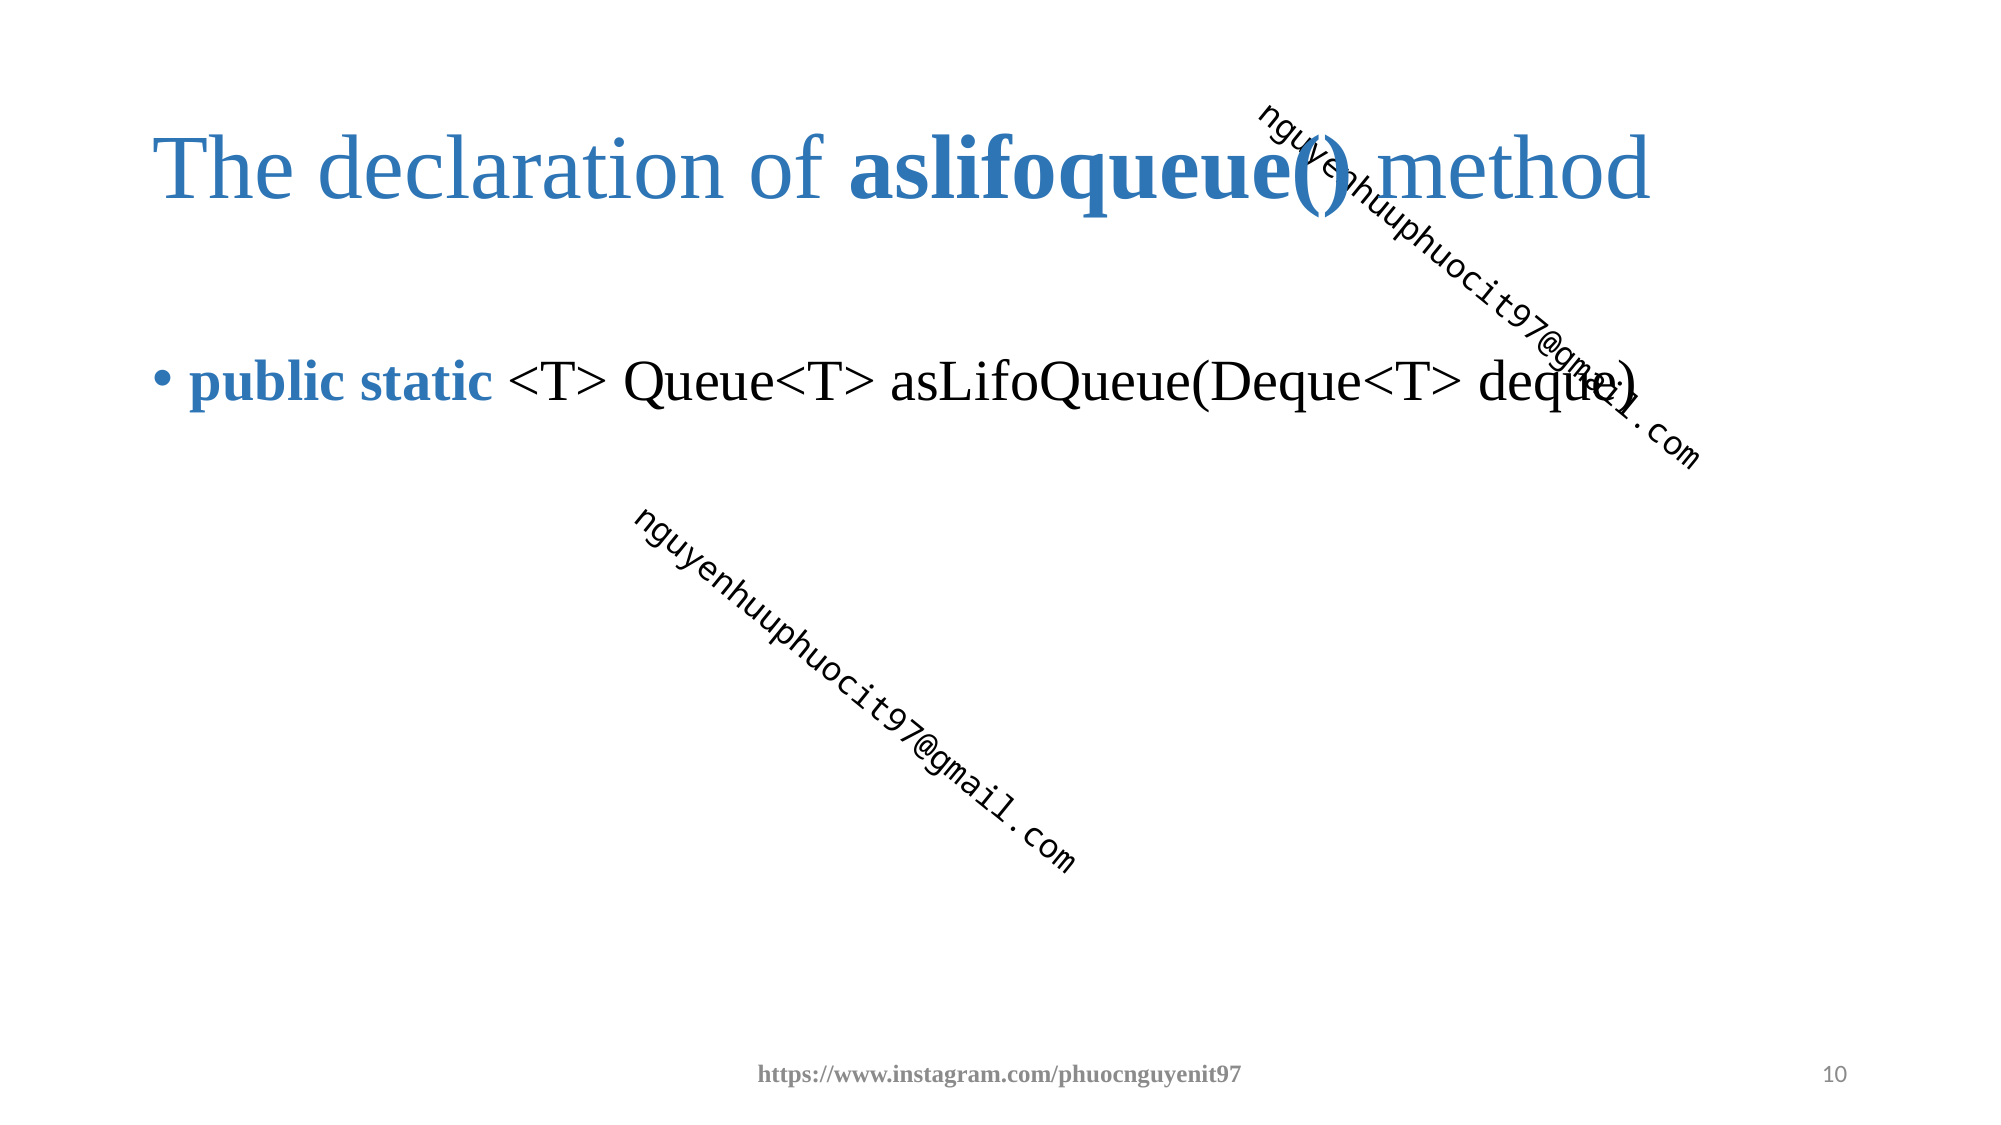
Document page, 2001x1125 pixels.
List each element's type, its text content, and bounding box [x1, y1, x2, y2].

list public static <T> Queue<T> asLifoQueue(Deque<T> deque) [137, 299, 1863, 1014]
footer https://www.instagram.com/phuocnguyenit97 [662, 1042, 1338, 1103]
slide_number 10 [1412, 1042, 1863, 1103]
title The declaration of aslifoqueue() method [137, 59, 1863, 278]
